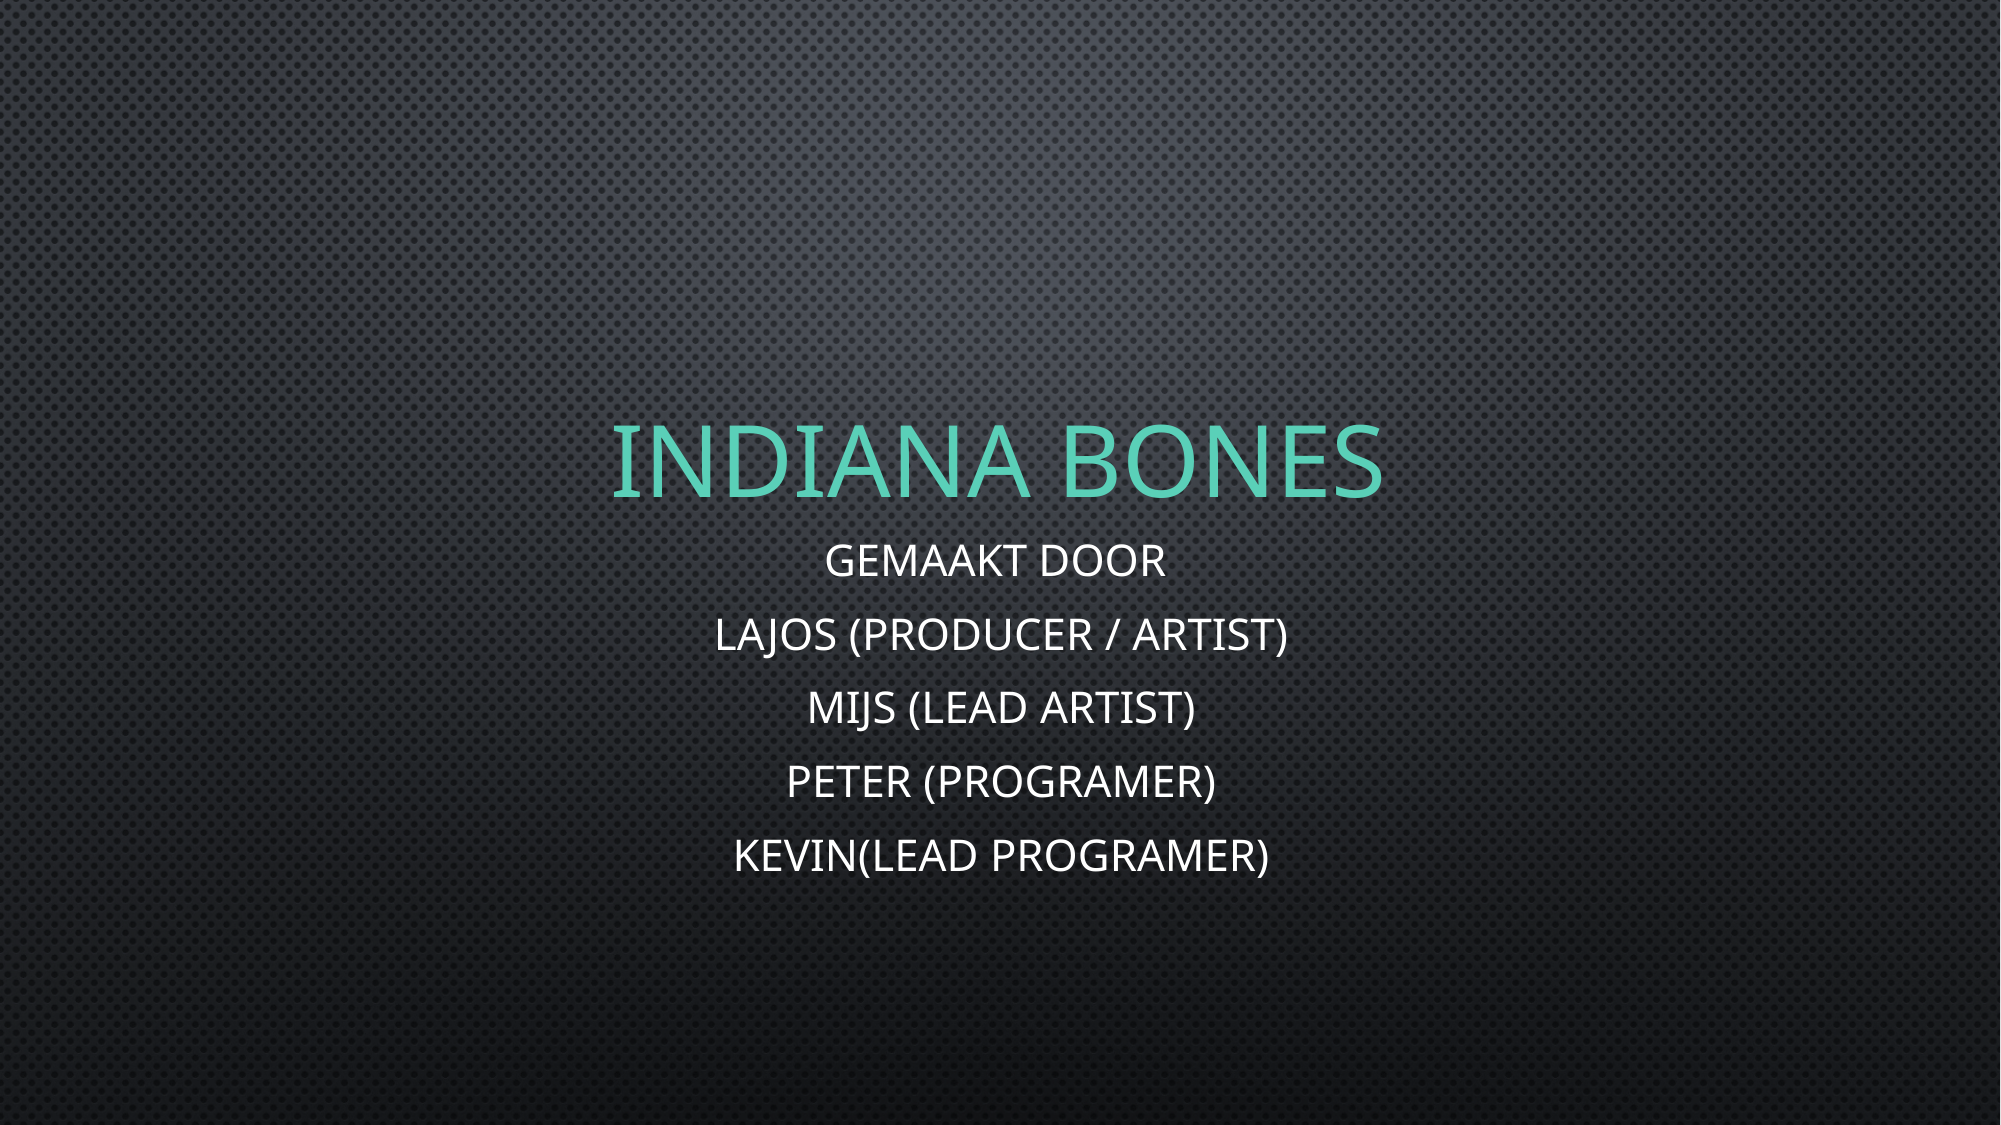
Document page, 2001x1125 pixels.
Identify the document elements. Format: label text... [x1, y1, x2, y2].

subtitle Gemaakt door Lajos (Producer / artist) Mijs (Lead artist) Peter (Programer) kevin(lead Programer) [289, 525, 1713, 893]
title Indiana Bones [287, 0, 1711, 525]
